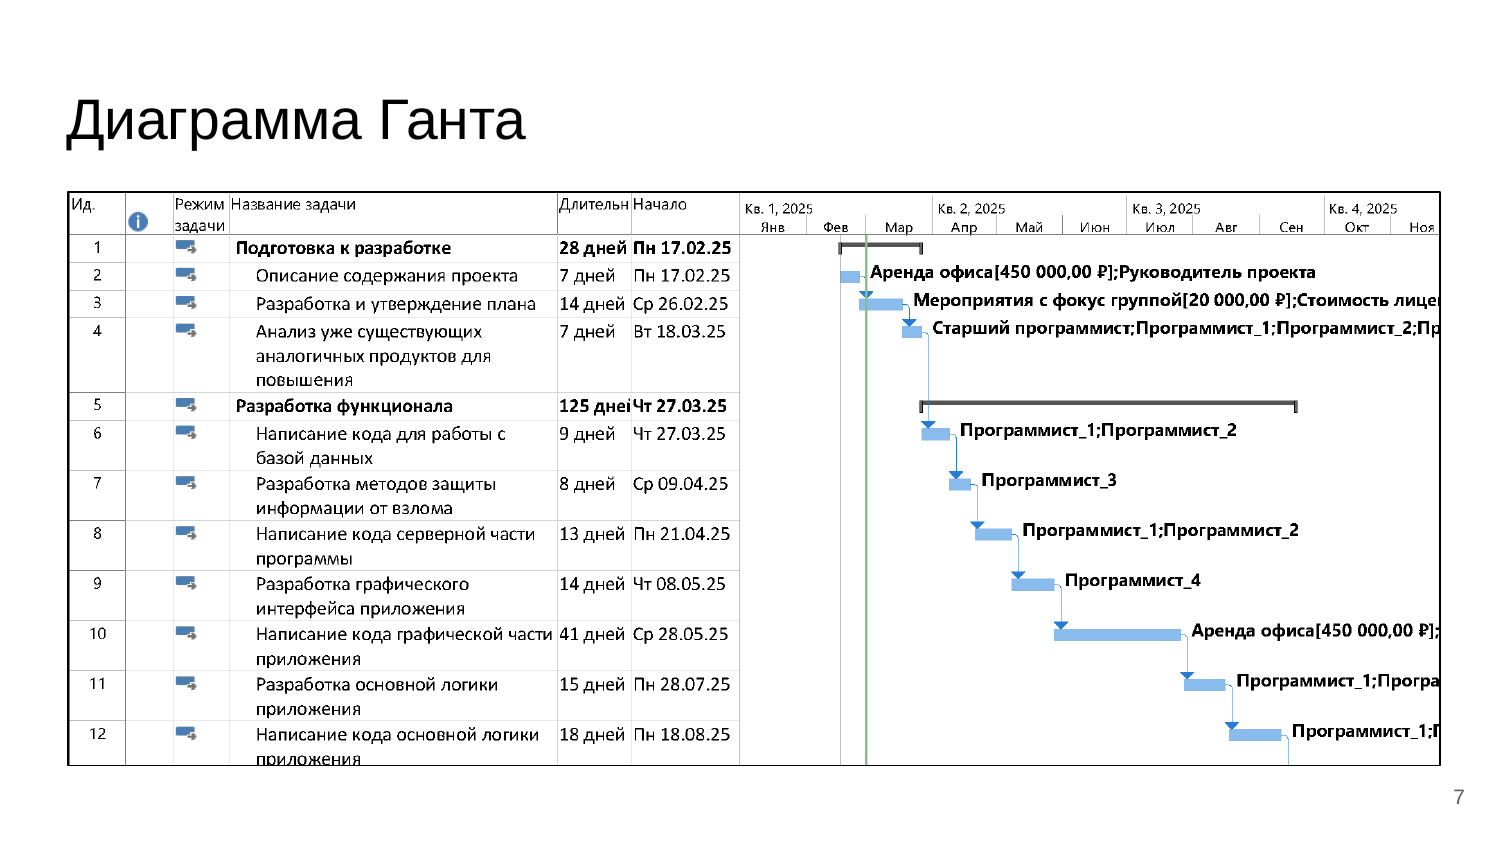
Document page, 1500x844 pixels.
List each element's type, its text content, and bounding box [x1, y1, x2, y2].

slide_number ‹#› [1389, 764, 1480, 830]
picture [68, 192, 1440, 766]
title Диаграмма Ганта [51, 72, 1449, 167]
